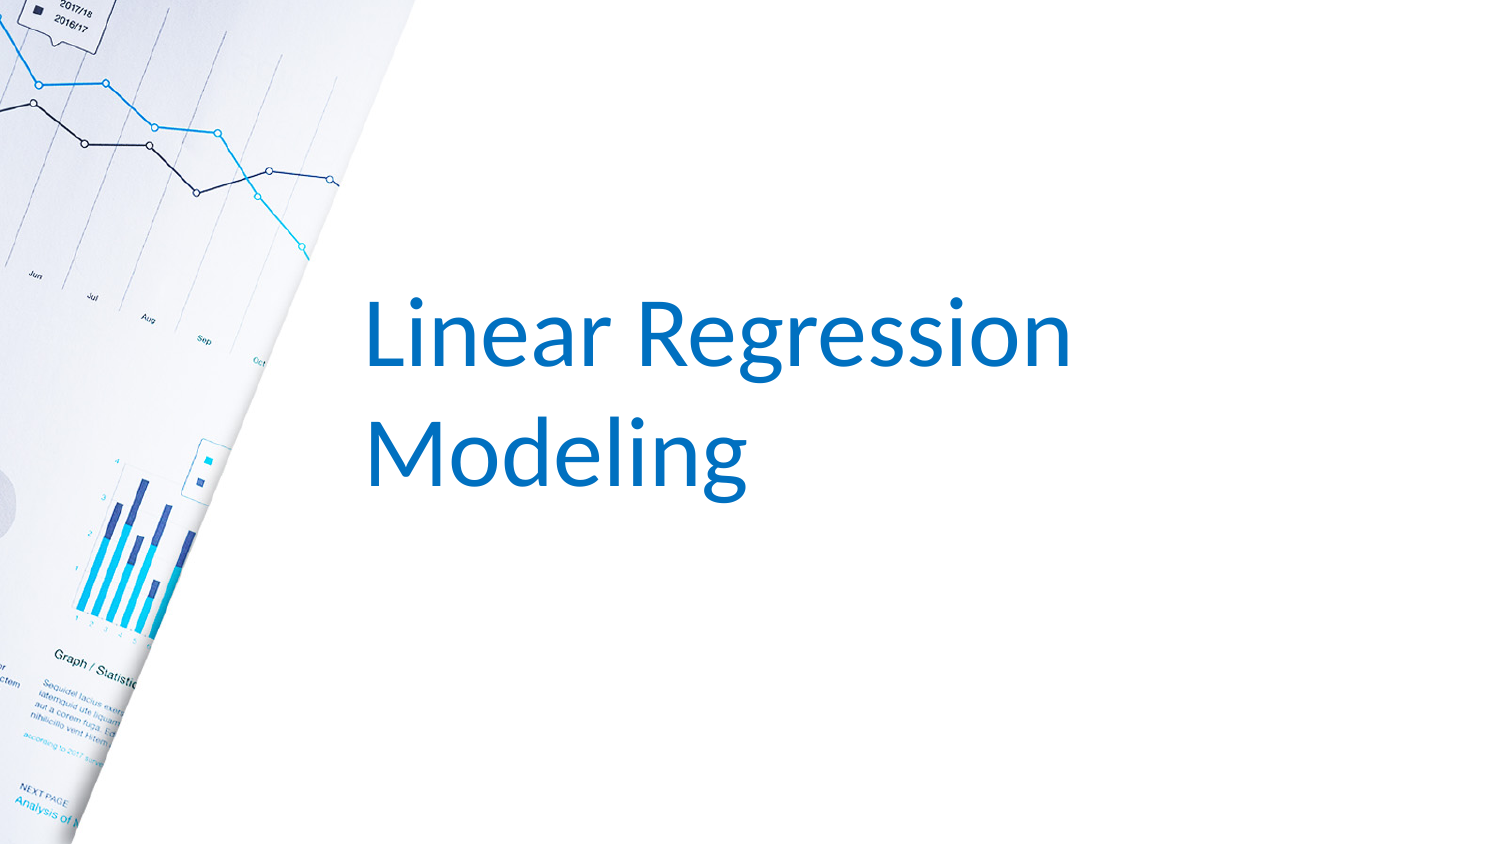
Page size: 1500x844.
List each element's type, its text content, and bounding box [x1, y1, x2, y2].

picture [0, 0, 1500, 844]
title Linear Regression Modeling [348, 339, 1442, 434]
